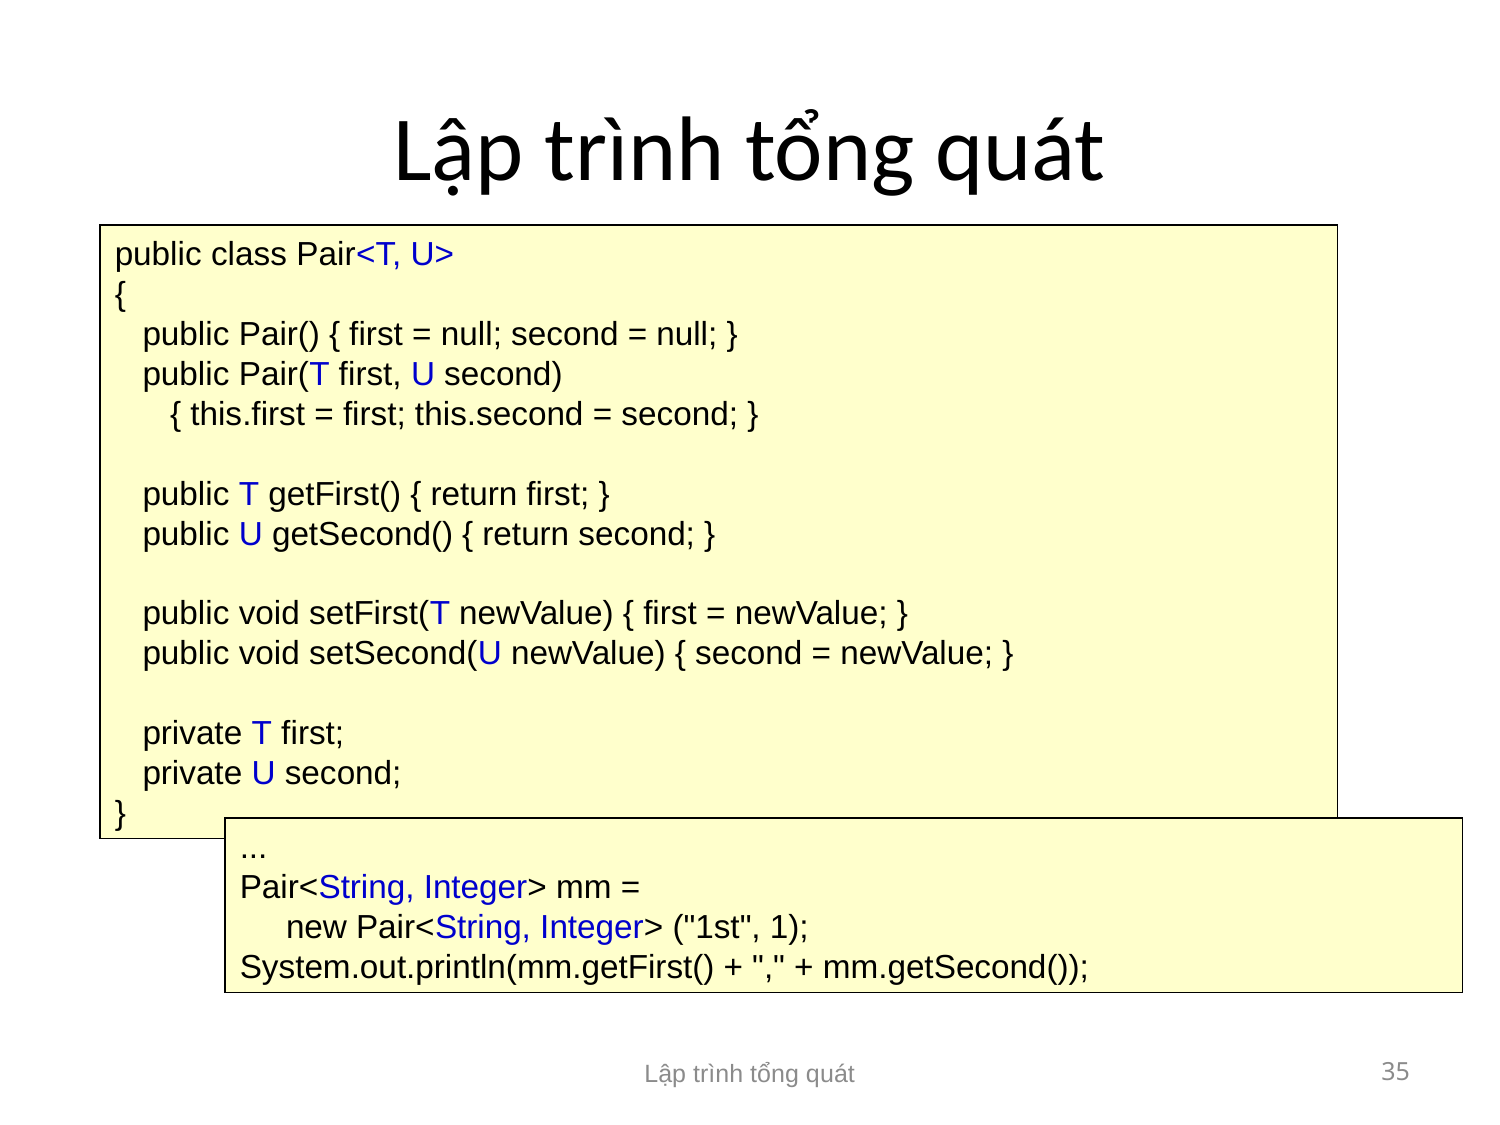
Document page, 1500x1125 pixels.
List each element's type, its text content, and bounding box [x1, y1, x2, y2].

footer Lập trình tổng quát [512, 1042, 988, 1103]
text_box public class Pair<T, U> { public Pair() { first = null; second = null; } public Pair(T first, U second) { this.first = first; this.second = second; } public T getFirst() { return first; } public U getSecond() { return second; } public void setFirst(T newValue) { first = newValue; } public void setSecond(U newValue) { second = newValue; } private T first; private U second; } [99, 224, 1338, 839]
title Lập trình tổng quát [75, 75, 1425, 213]
slide_number 35 [1074, 1042, 1425, 1103]
text_box ... Pair<String, Integer> mm = new Pair<String, Integer> ("1st", 1); System.out.println(mm.getFirst() + "," + mm.getSecond()); [225, 818, 1463, 993]
